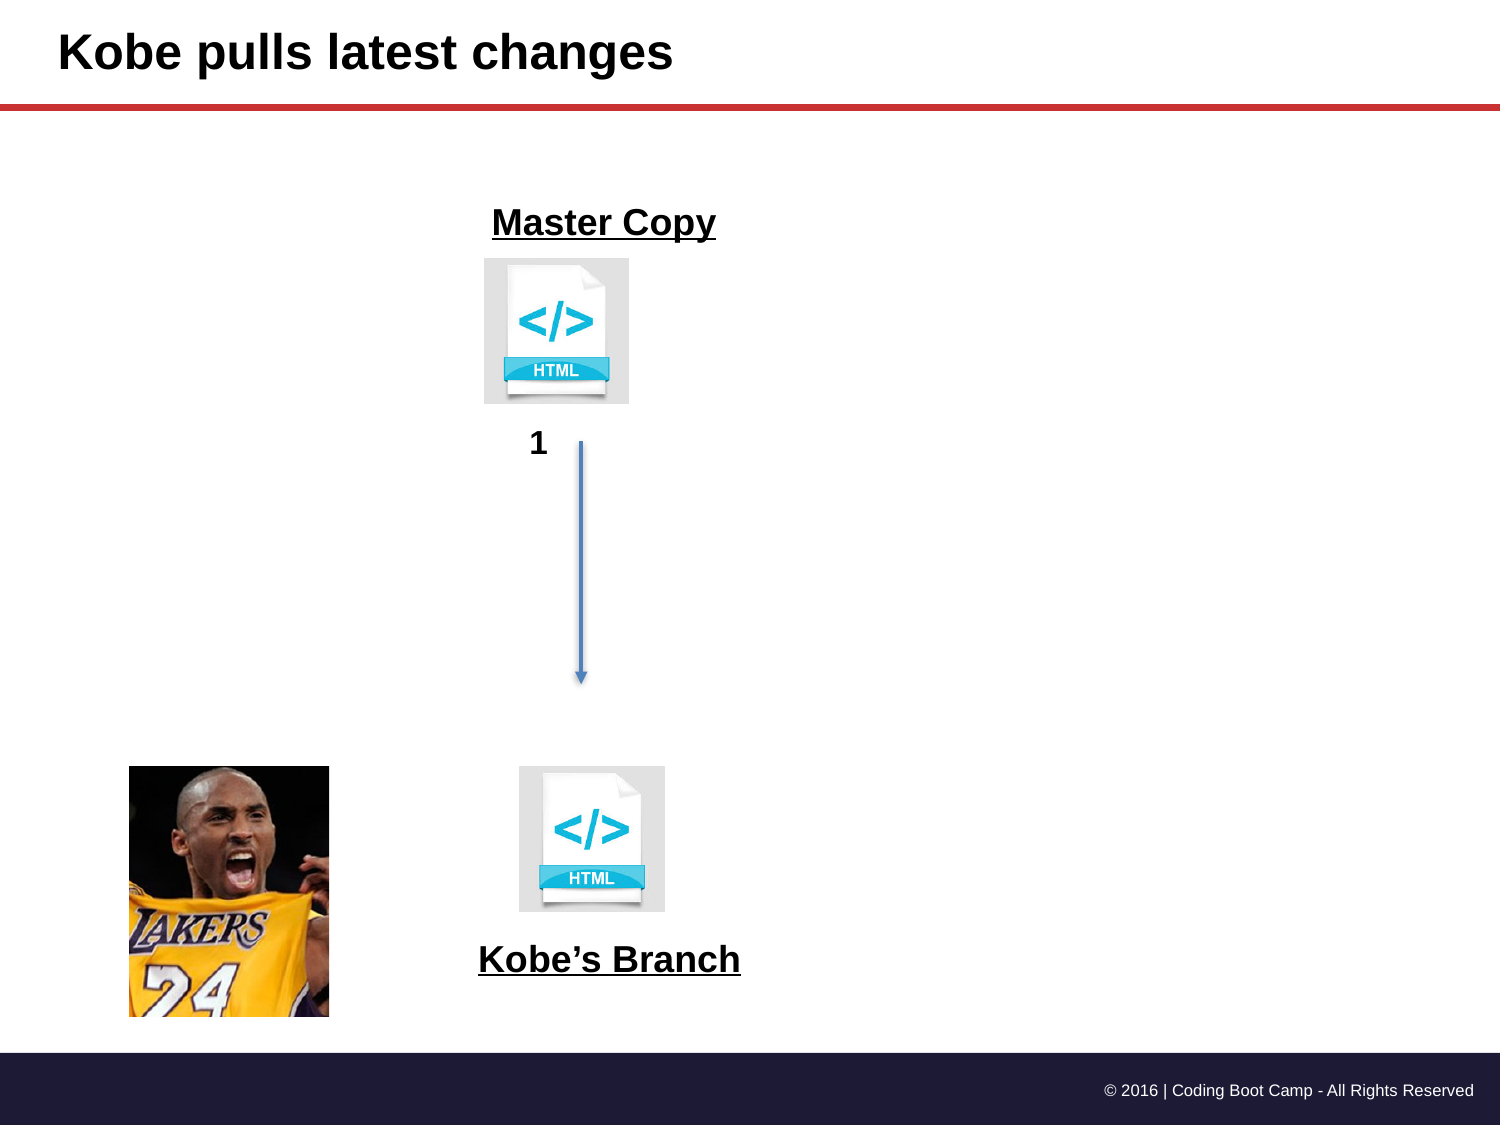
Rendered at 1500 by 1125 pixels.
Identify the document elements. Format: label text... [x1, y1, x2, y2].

text_box [575, 440, 588, 685]
picture [519, 766, 665, 912]
text_box Kobe pulls latest changes [49, 12, 1113, 88]
picture [128, 766, 330, 1017]
picture [483, 258, 629, 404]
text_box 1 [521, 414, 556, 469]
text_box Master Copy [484, 190, 725, 251]
text_box Kobe’s Branch [470, 927, 749, 988]
